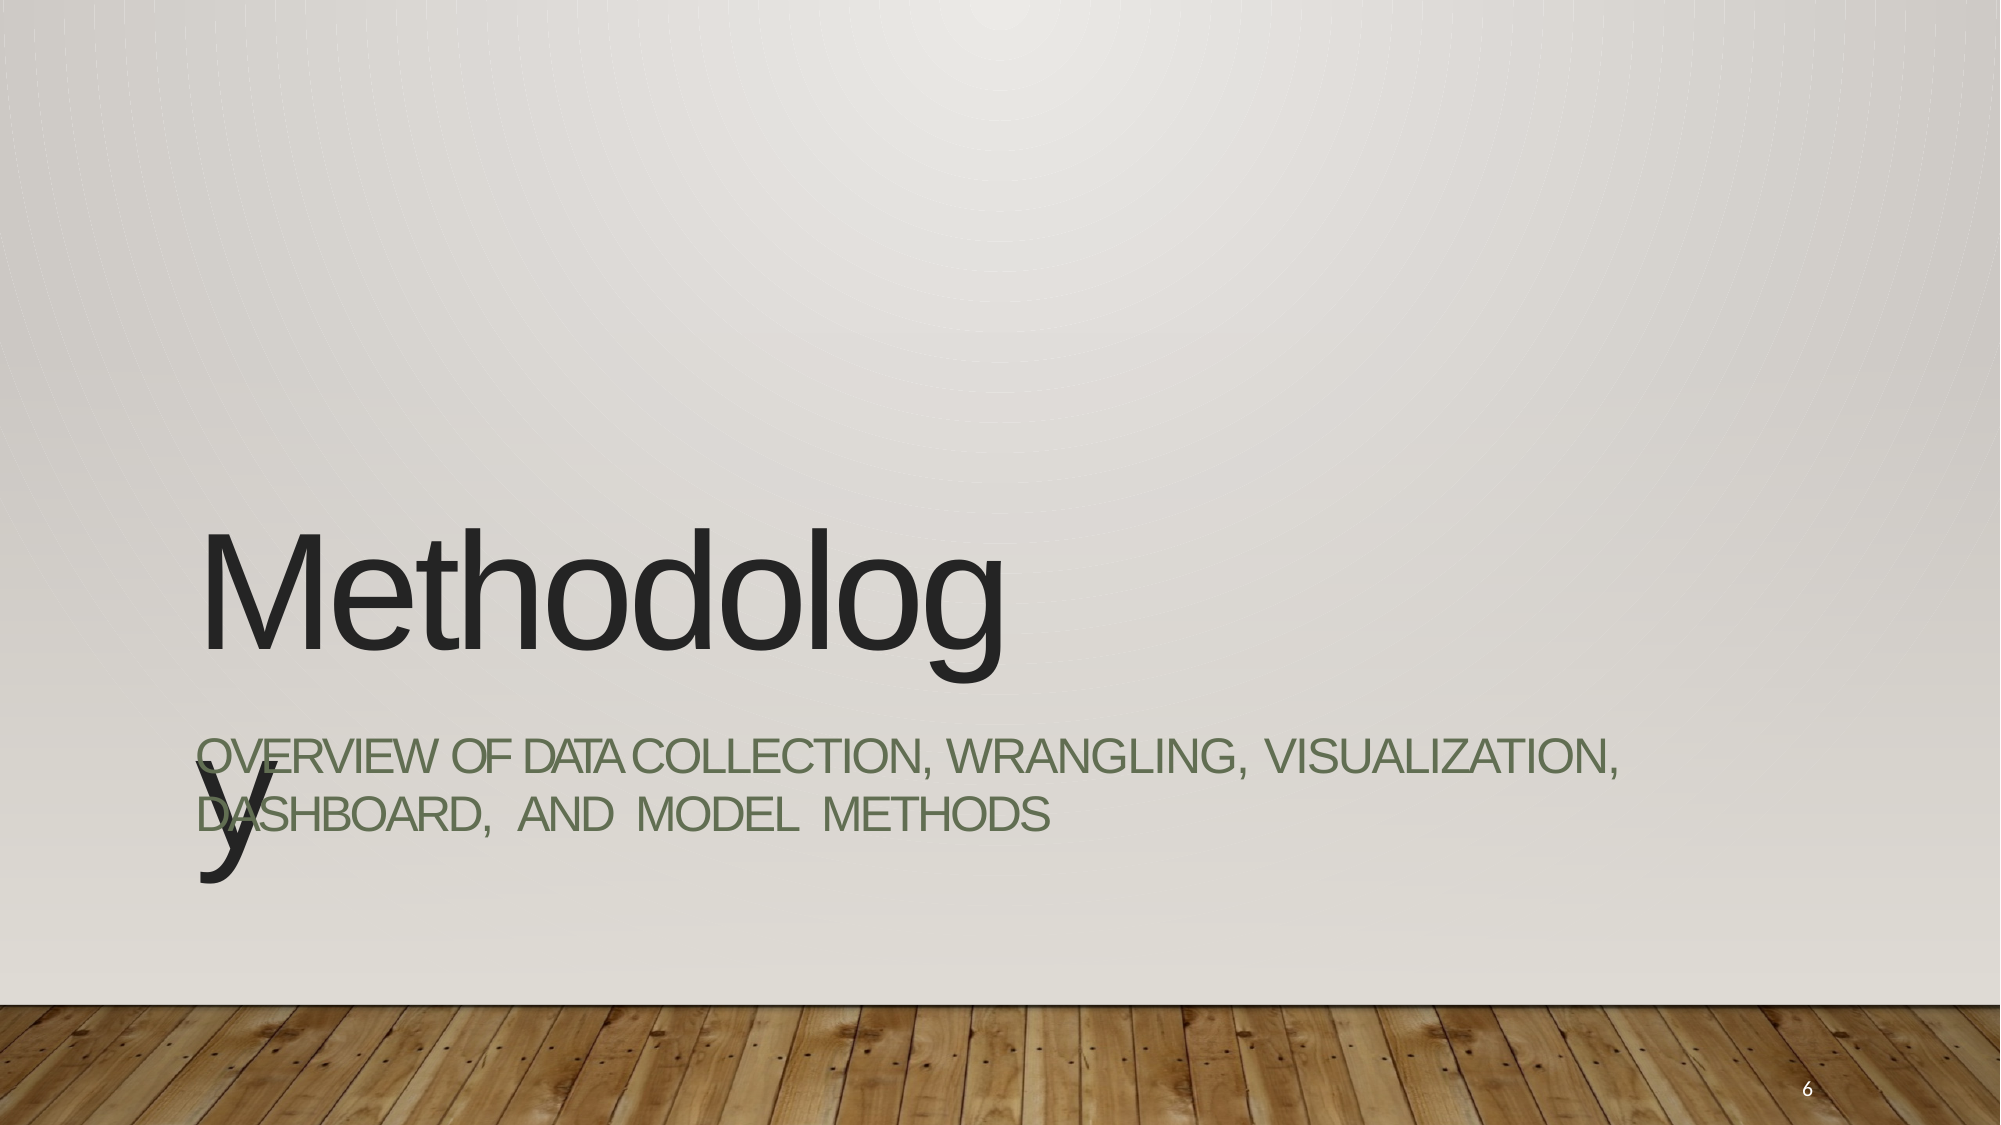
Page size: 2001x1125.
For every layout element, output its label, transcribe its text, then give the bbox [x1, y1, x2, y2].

text_box Methodology [192, 480, 1088, 724]
text_box OVERVIEW OF DATA COLLECTION, WRANGLING, VISUALIZATION, DASHBOARD, AND MODEL METHODS [192, 724, 1653, 842]
text_box 6 [1795, 1077, 1820, 1101]
picture [0, 1005, 2000, 1125]
text_box Methodology [192, 842, 1088, 883]
